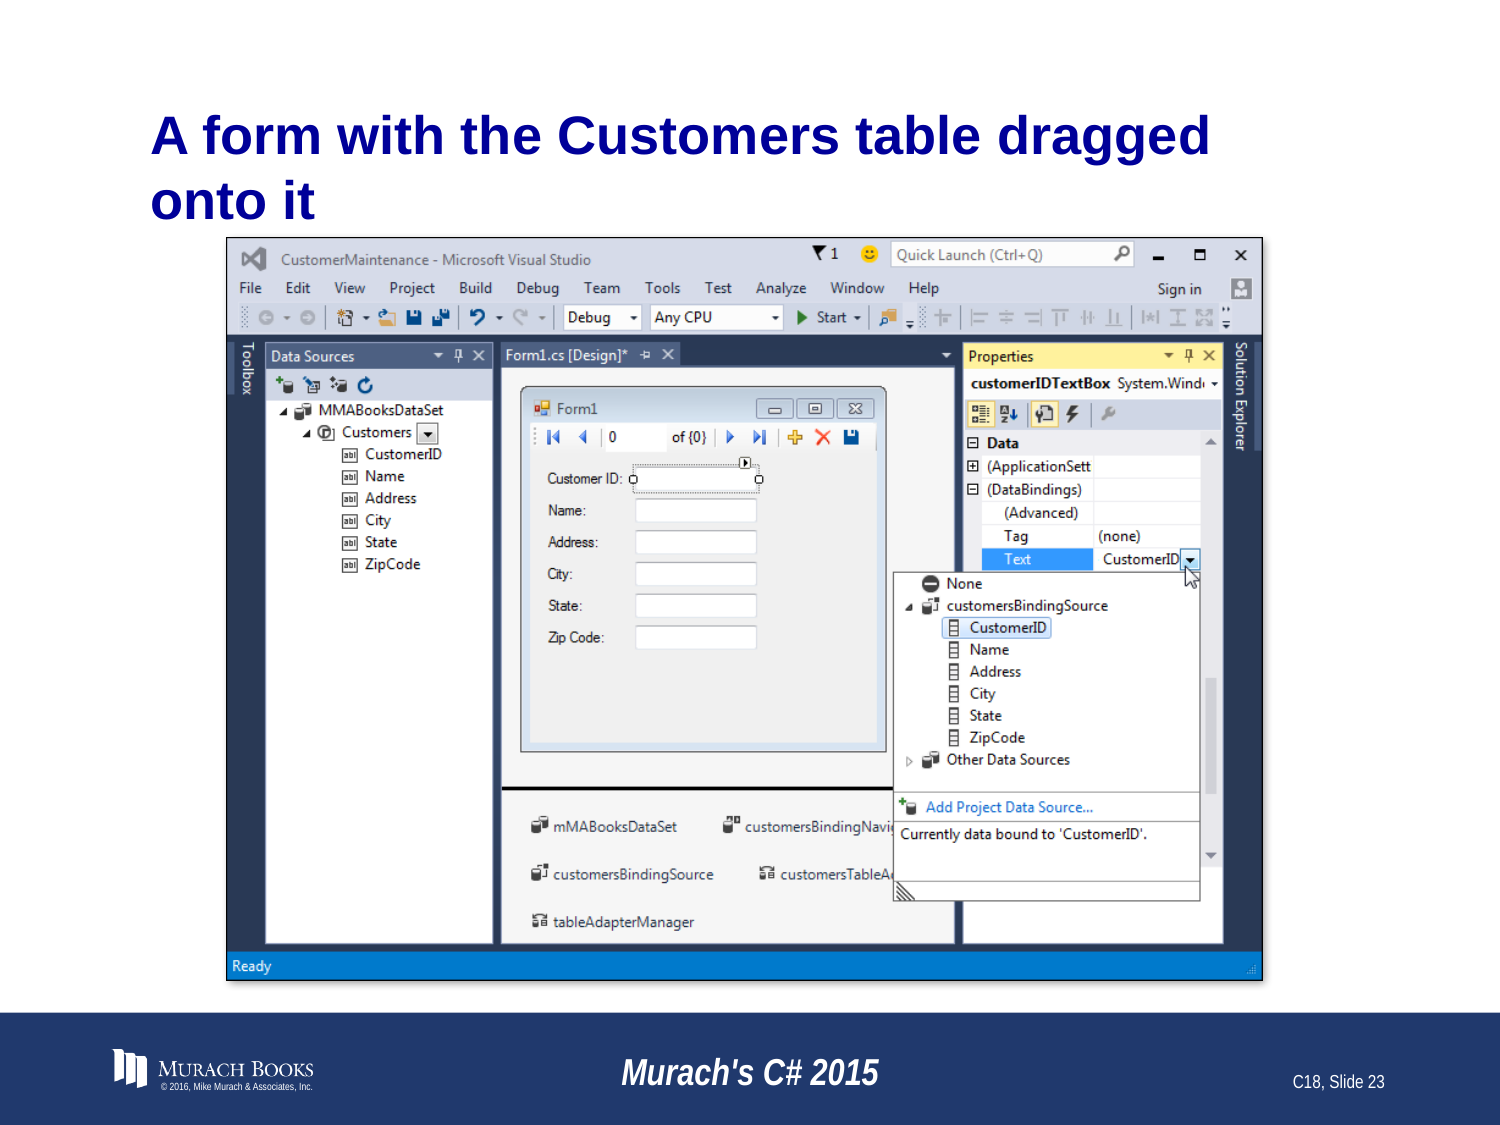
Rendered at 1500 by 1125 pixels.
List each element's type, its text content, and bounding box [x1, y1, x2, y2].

slide_number Murach's C# 2015 [463, 1025, 1050, 1100]
slide_number C18, Slide 23 [1087, 1025, 1400, 1100]
title A form with the Customers table dragged onto it [150, 99, 1350, 232]
footer © 2016, Mike Murach & Associates, Inc. [12, 1025, 463, 1100]
picture [226, 237, 1263, 981]
